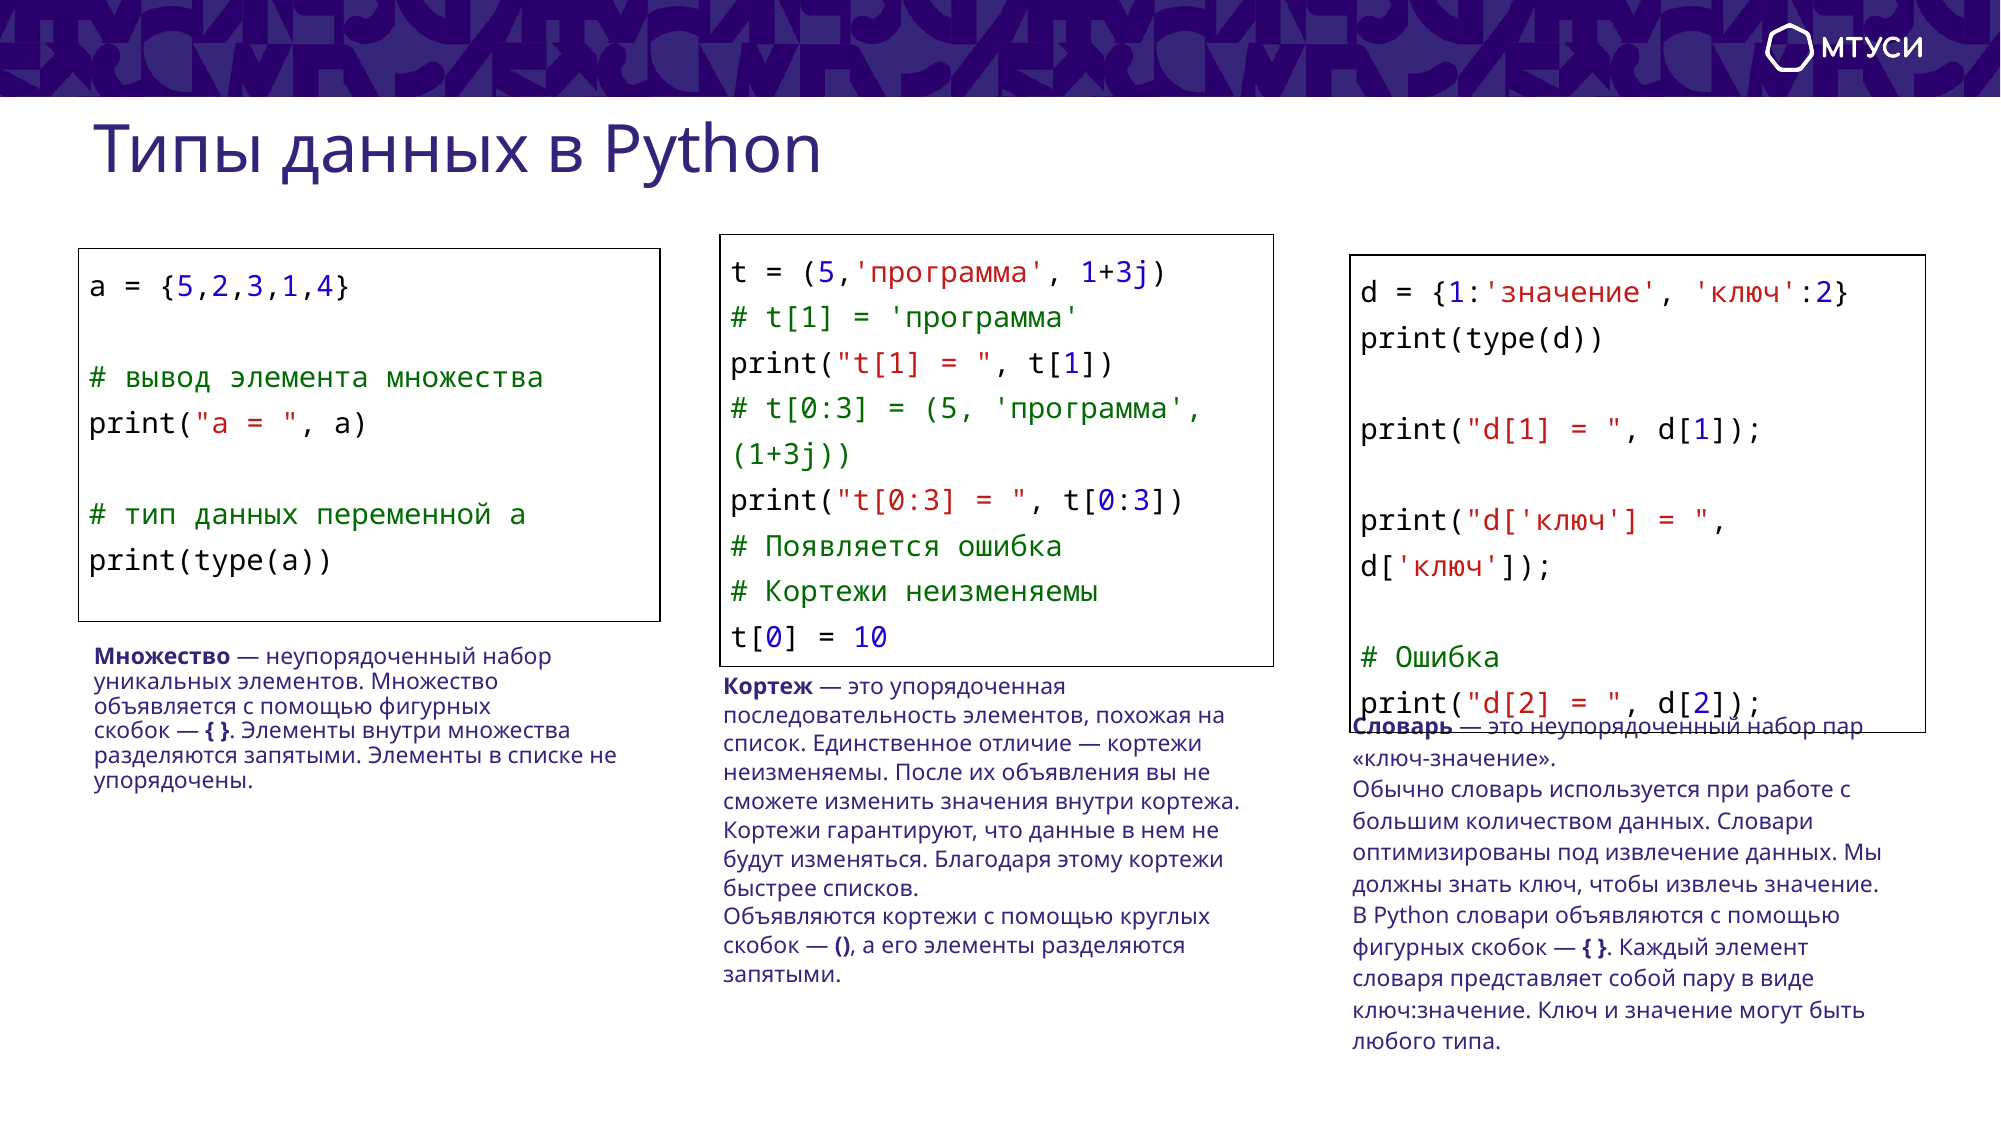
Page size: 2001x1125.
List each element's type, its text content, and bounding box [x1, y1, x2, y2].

title Типы данных в Python [78, 98, 1921, 197]
list Множество — неупорядоченный набор уникальных элементов. Множество объявляется с помощью фигурных скобок — { }. Элементы внутри множества разделяются запятыми. Элементы в списке не упорядочены. [78, 637, 661, 924]
list Кортеж — это упорядоченная последовательность элементов, похожая на список. Единственное отличие — кортежи неизменяемы. После их объявления вы не сможете изменить значения внутри кортежа. Кортежи гарантируют, что данные в нем не будут изменяться. Благодаря этому кортежи быстрее списков. Объявляются кортежи с помощью круглых скобок — (), а его элементы разделяются запятыми. [708, 662, 1290, 1008]
table_header d = {1:'значение', 'ключ':2} print(type(d)) print("d[1] = ", d[1]); print("d['ключ'] = ", d['ключ']); # Ошибка print("d[2] = ", d[2]); [1351, 256, 1925, 732]
table_header t = (5,'программа', 1+3j) # t[1] = 'программа' print("t[1] = ", t[1]) # t[0:3] = (5, 'программа', (1+3j)) print("t[0:3] = ", t[0:3]) # Появляется ошибка # Кортежи неизменяемы t[0] = 10 [721, 235, 1273, 666]
list Словарь — это неупорядоченный набор пар «ключ-значение». Обычно словарь используется при работе с большим количеством данных. Словари оптимизированы под извлечение данных. Мы должны знать ключ, чтобы извлечь значение. В Python словари объявляются с помощью фигурных скобок — { }. Каждый элемент словаря представляет собой пару в виде ключ:значение. Ключ и значение могут быть любого типа. [1337, 699, 1921, 1094]
table_header a = {5,2,3,1,4} # вывод элемента множества print("a = ", a) # тип данных переменной а print(type(a)) [79, 249, 659, 621]
picture [0, 0, 2001, 97]
